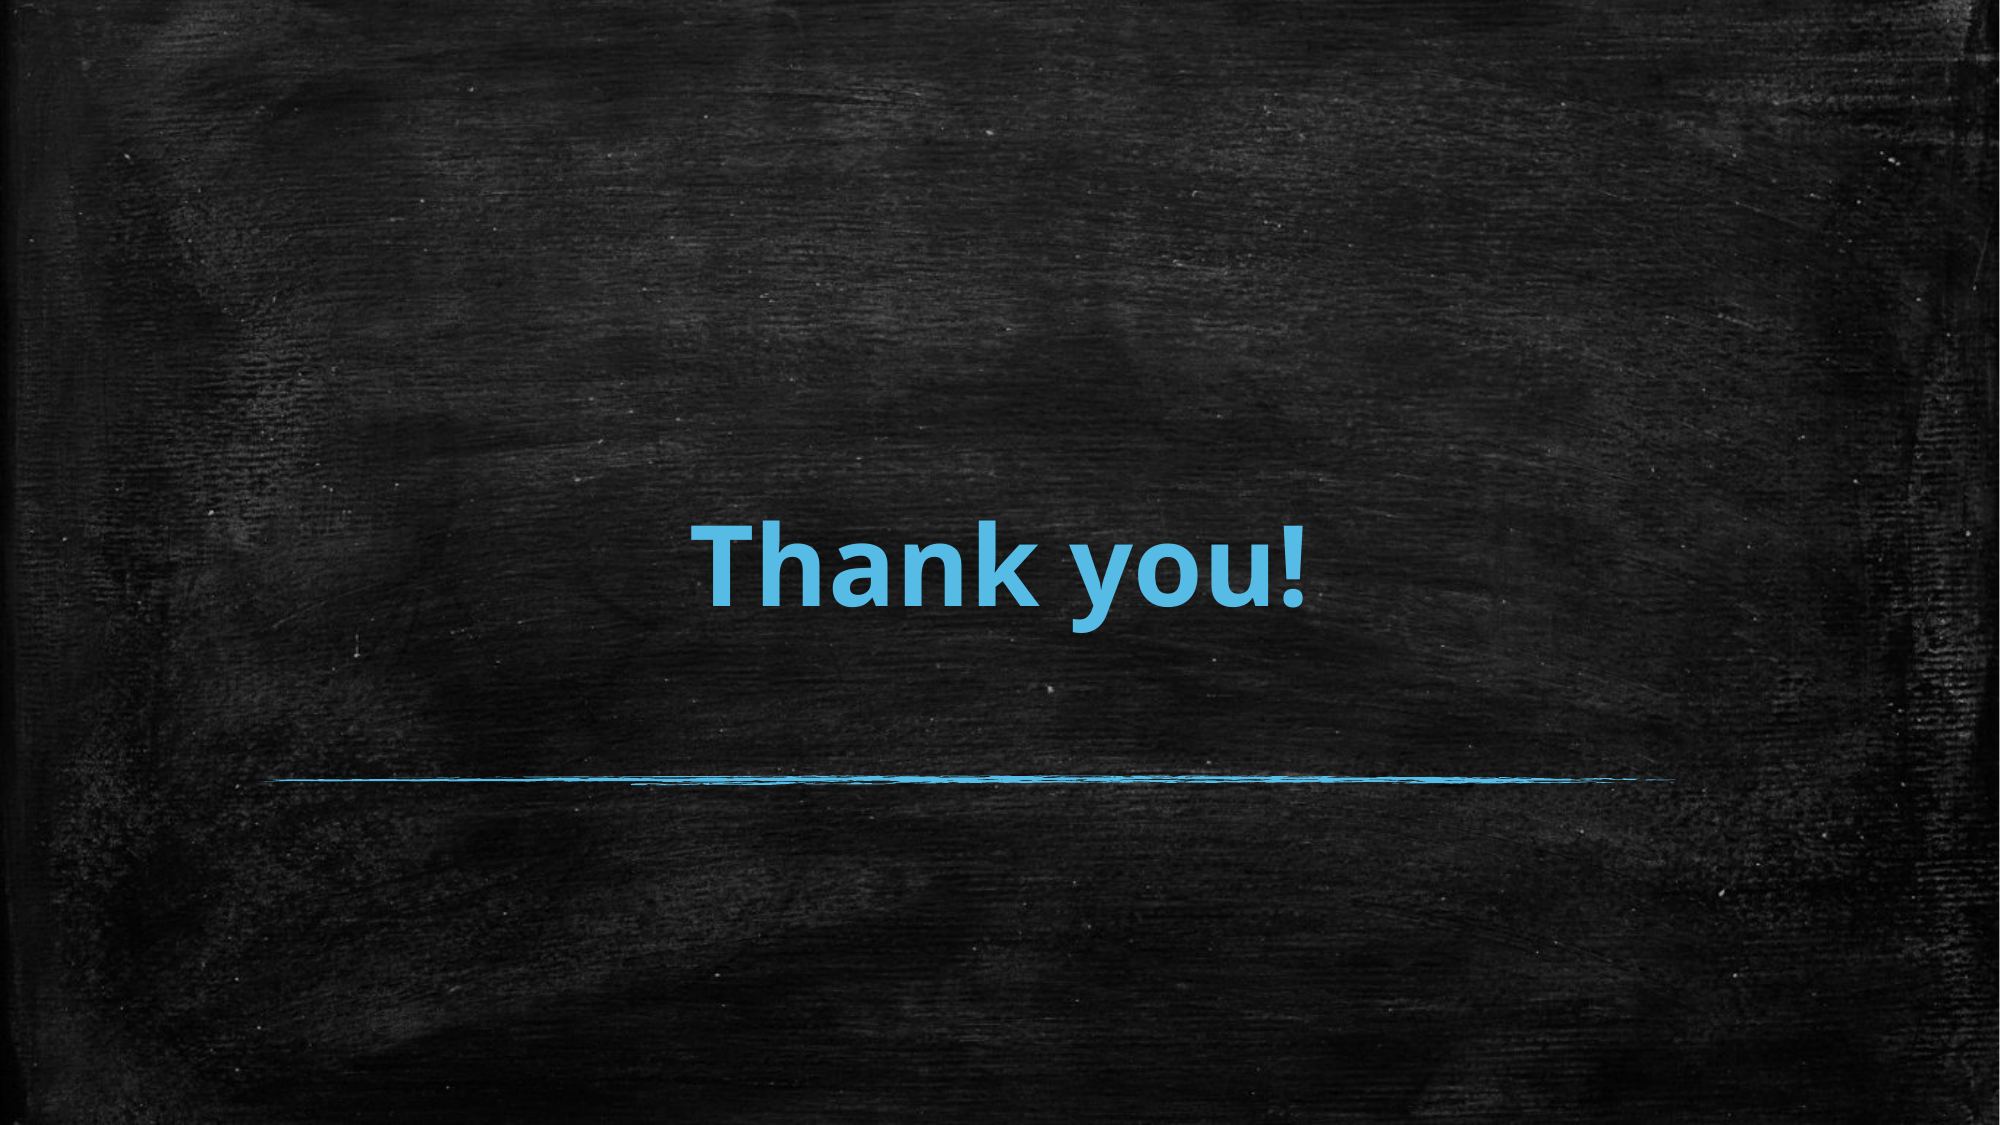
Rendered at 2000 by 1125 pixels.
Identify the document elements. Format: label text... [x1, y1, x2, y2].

text_box Thank you! [674, 486, 1325, 637]
